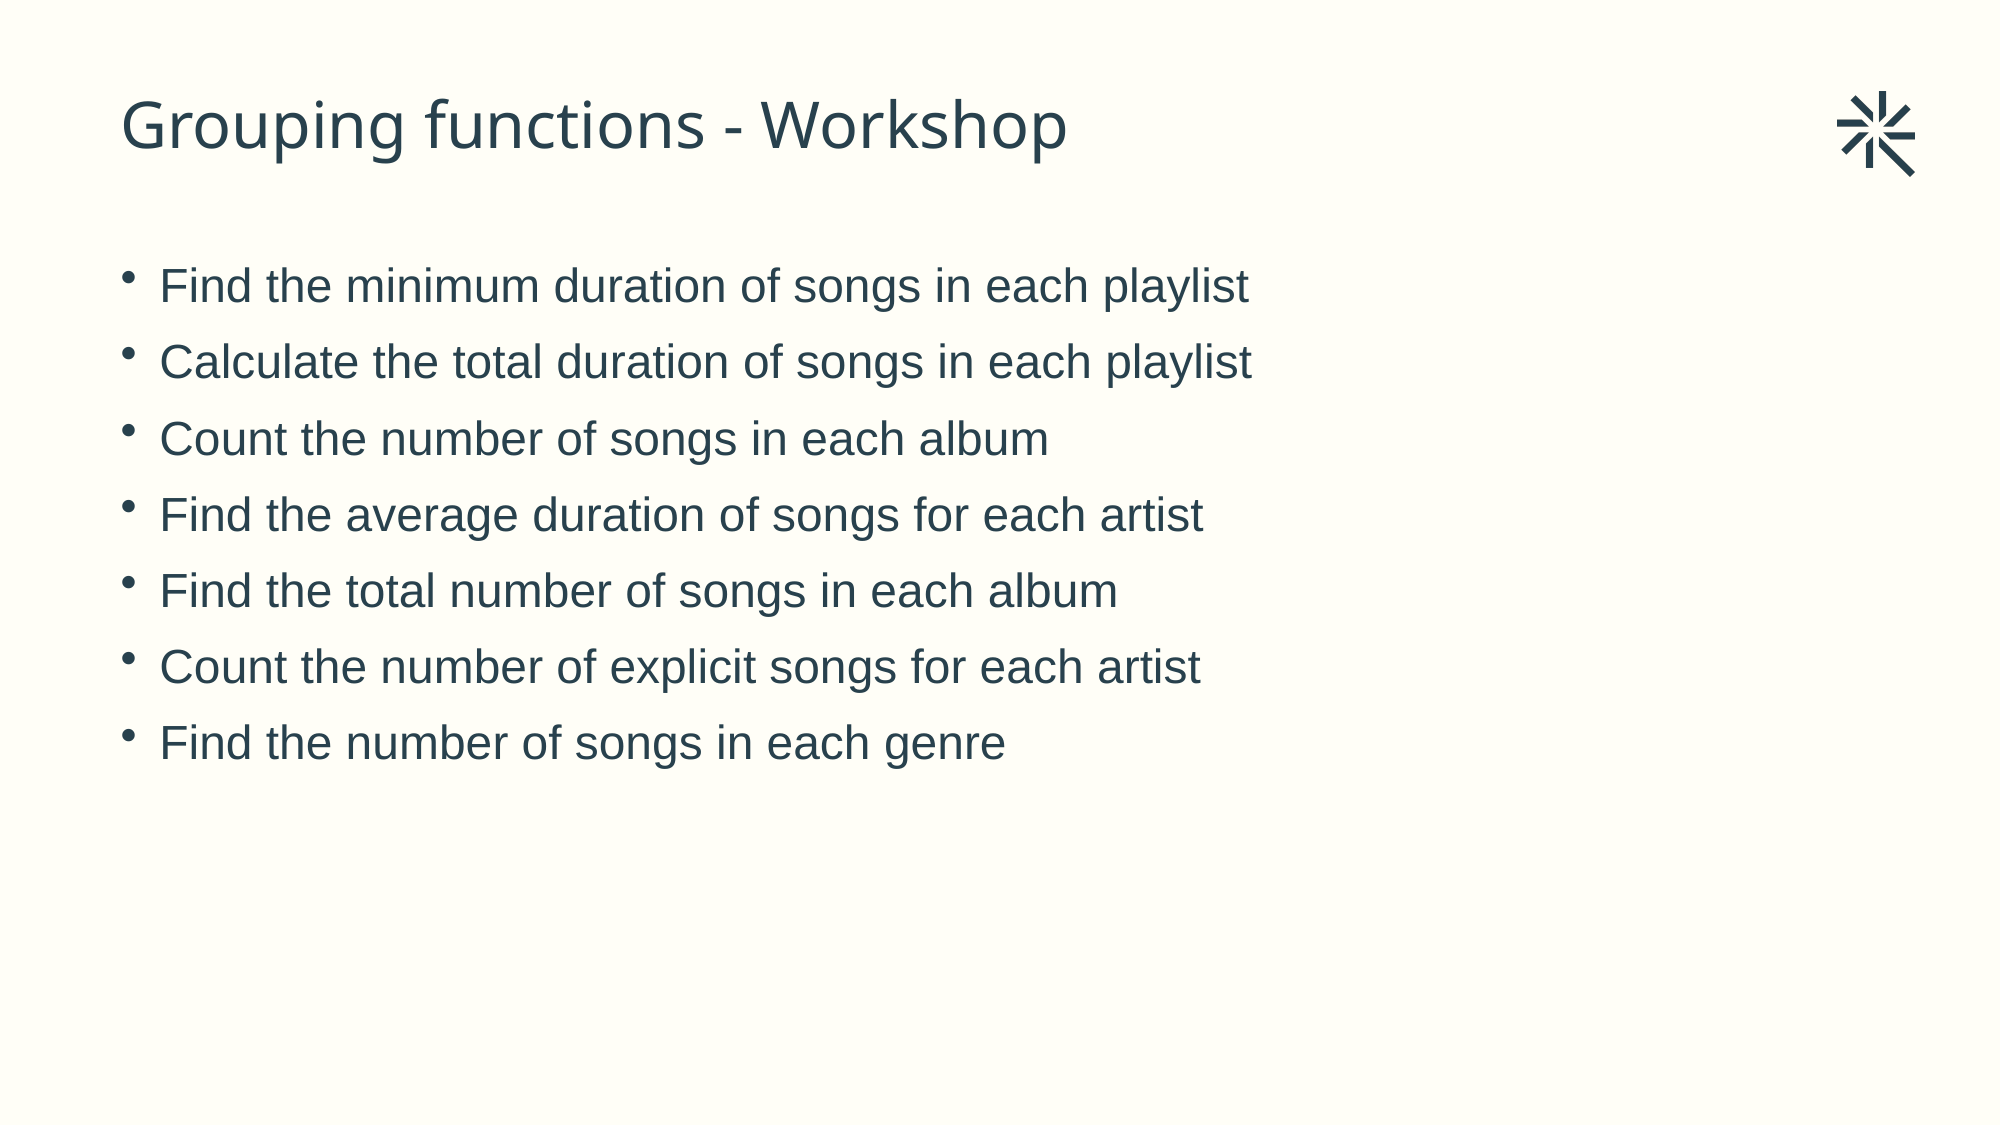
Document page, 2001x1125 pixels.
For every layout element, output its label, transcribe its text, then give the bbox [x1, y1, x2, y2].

list Find the minimum duration of songs in each playlist Calculate the total duration of songs in each playlist Count the number of songs in each album Find the average duration of songs for each artist Find the total number of songs in each album Count the number of explicit songs for each artist Find the number of songs in each genre [112, 246, 1888, 1026]
picture [1837, 91, 1915, 177]
title Grouping functions - Workshop [112, 90, 1773, 181]
